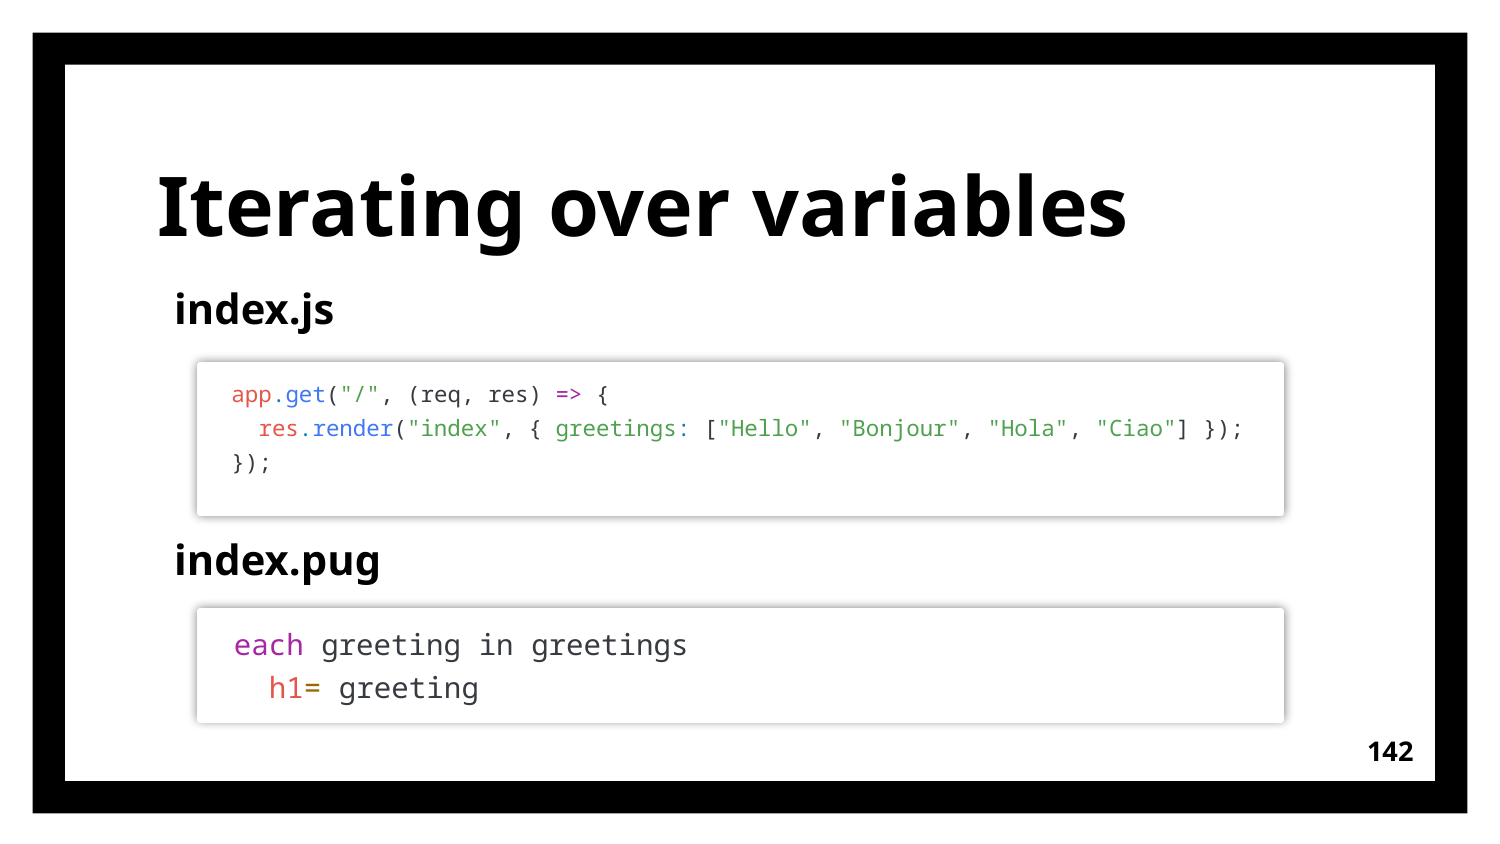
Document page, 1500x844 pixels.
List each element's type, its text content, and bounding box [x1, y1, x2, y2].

title Iterating over variables [142, 139, 1339, 268]
slide_number 142 [1338, 720, 1429, 786]
text_box each greeting in greetings h1= greeting [200, 611, 1281, 721]
text_box app.get("/", (req, res) => { res.render("index", { greetings: ["Hello", "Bonjour", "Hola", "Ciao"] }); }); [200, 364, 1281, 514]
list index.js index.pug [142, 268, 1358, 765]
